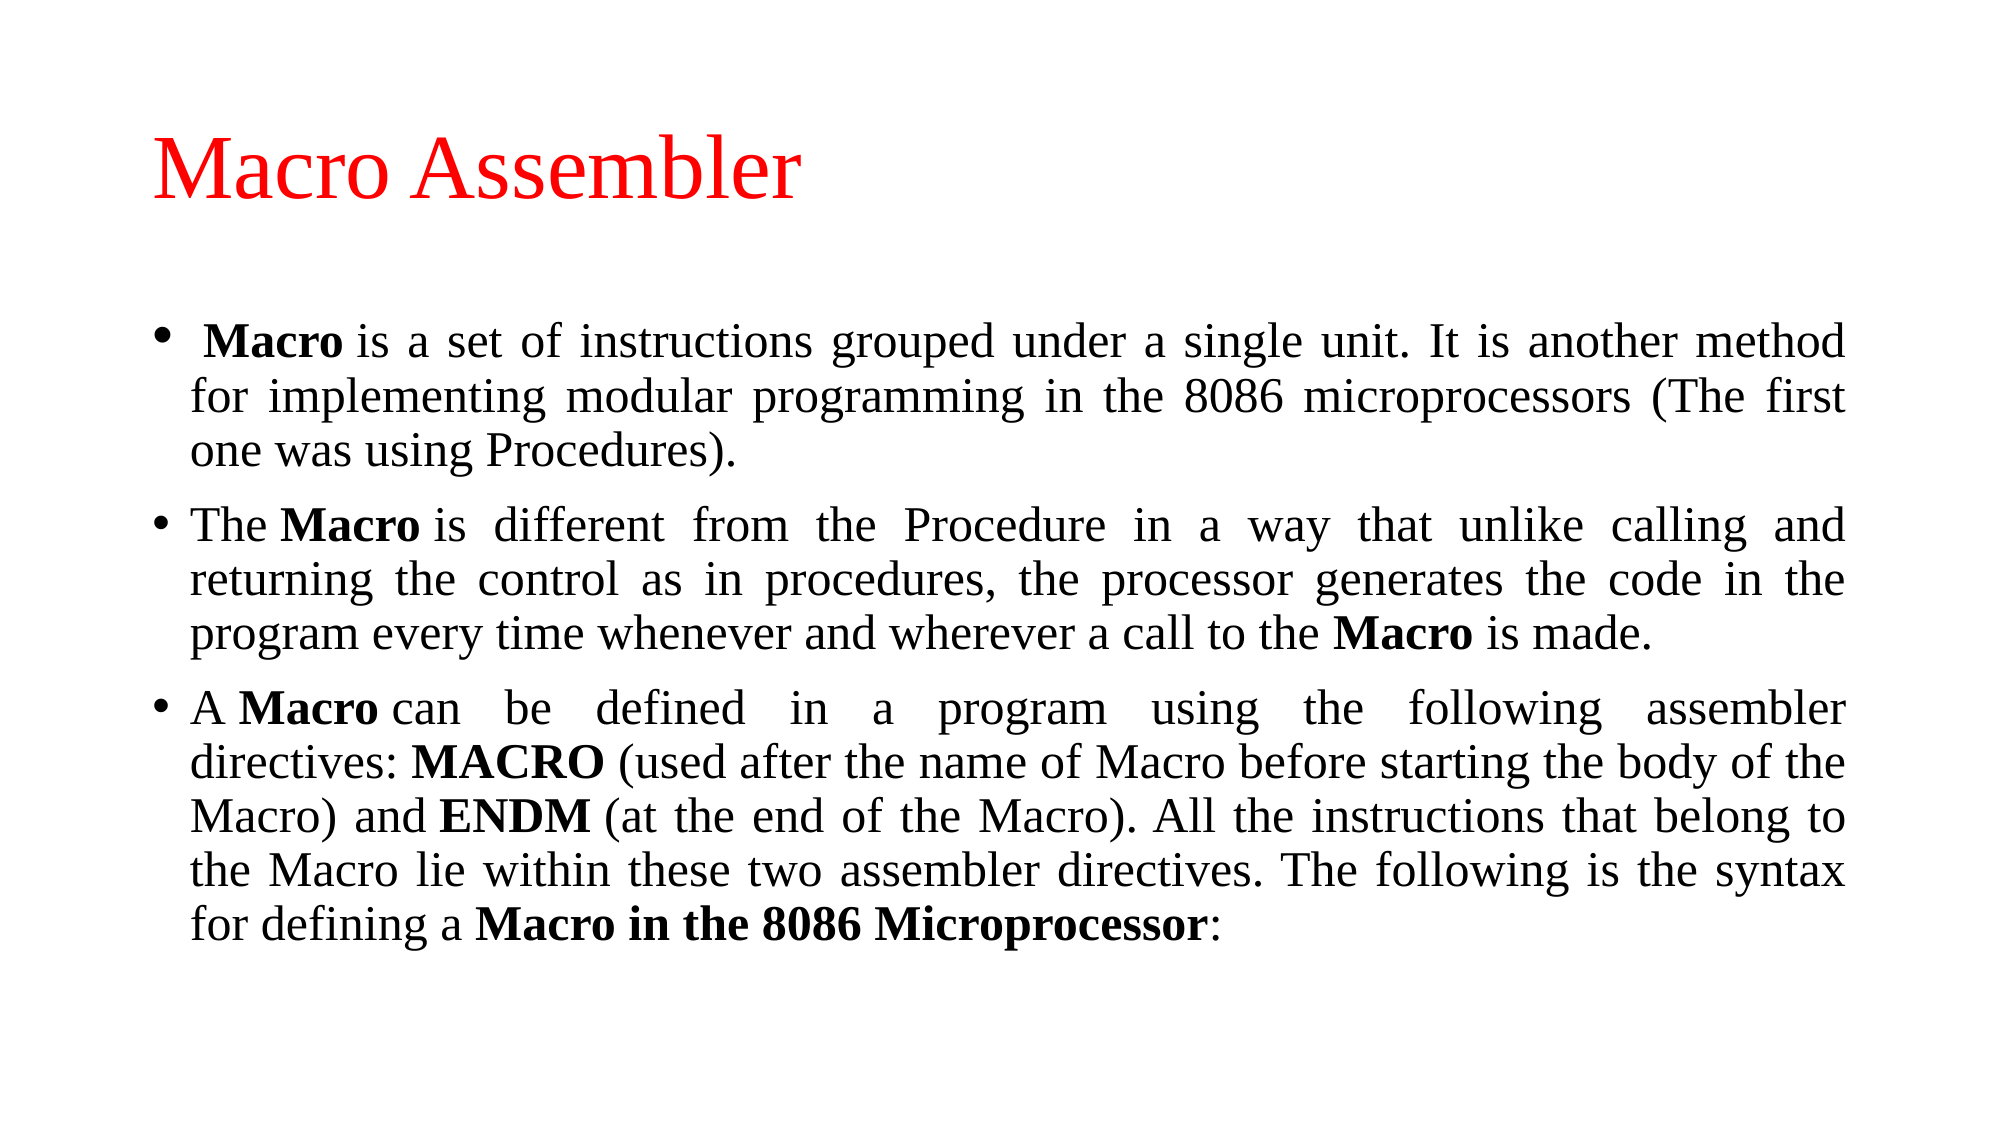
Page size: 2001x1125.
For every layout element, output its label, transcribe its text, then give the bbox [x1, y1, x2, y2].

list Macro is a set of instructions grouped under a single unit. It is another method for implementing modular programming in the 8086 microprocessors (The first one was using Procedures). The Macro is different from the Procedure in a way that unlike calling and returning the control as in procedures, the processor generates the code in the program every time whenever and wherever a call to the Macro is made. A Macro can be defined in a program using the following assembler directives: MACRO (used after the name of Macro before starting the body of the Macro) and ENDM (at the end of the Macro). All the instructions that belong to the Macro lie within these two assembler directives. The following is the syntax for defining a Macro in the 8086 Microprocessor: [137, 299, 1863, 1033]
title Macro Assembler [137, 59, 1863, 278]
